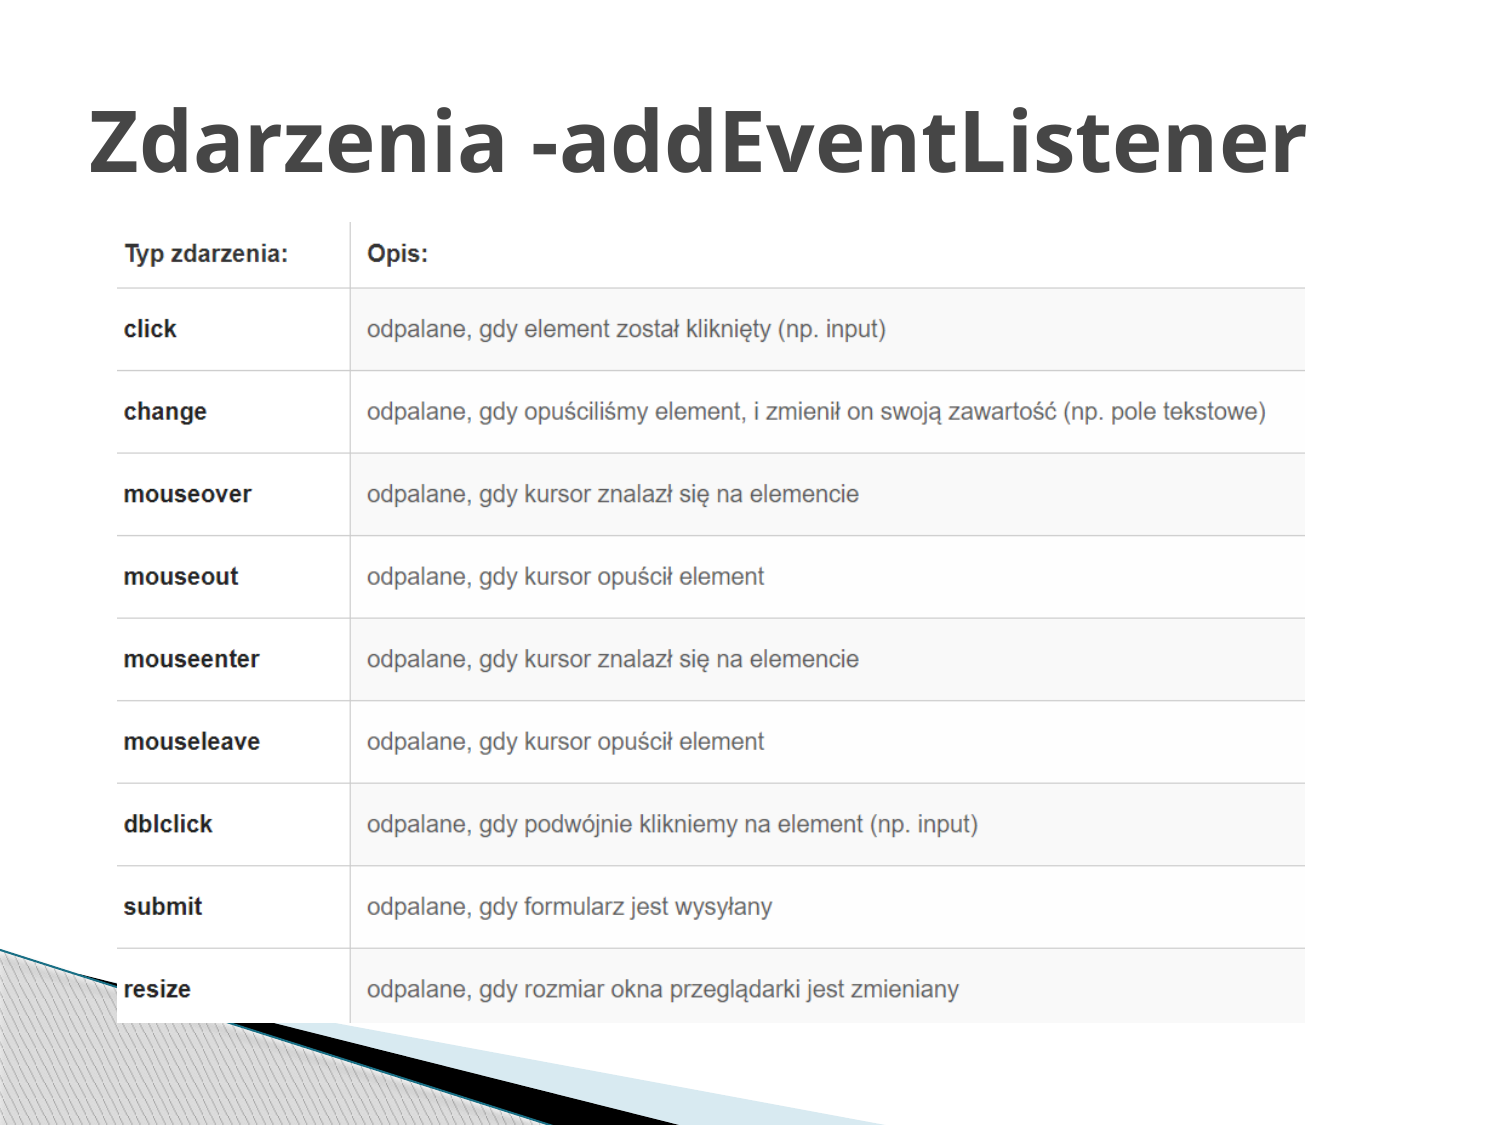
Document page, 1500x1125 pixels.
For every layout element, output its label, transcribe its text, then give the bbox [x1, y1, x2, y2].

picture [116, 222, 1306, 1023]
title Zdarzenia -addEventListener [75, 45, 1425, 233]
